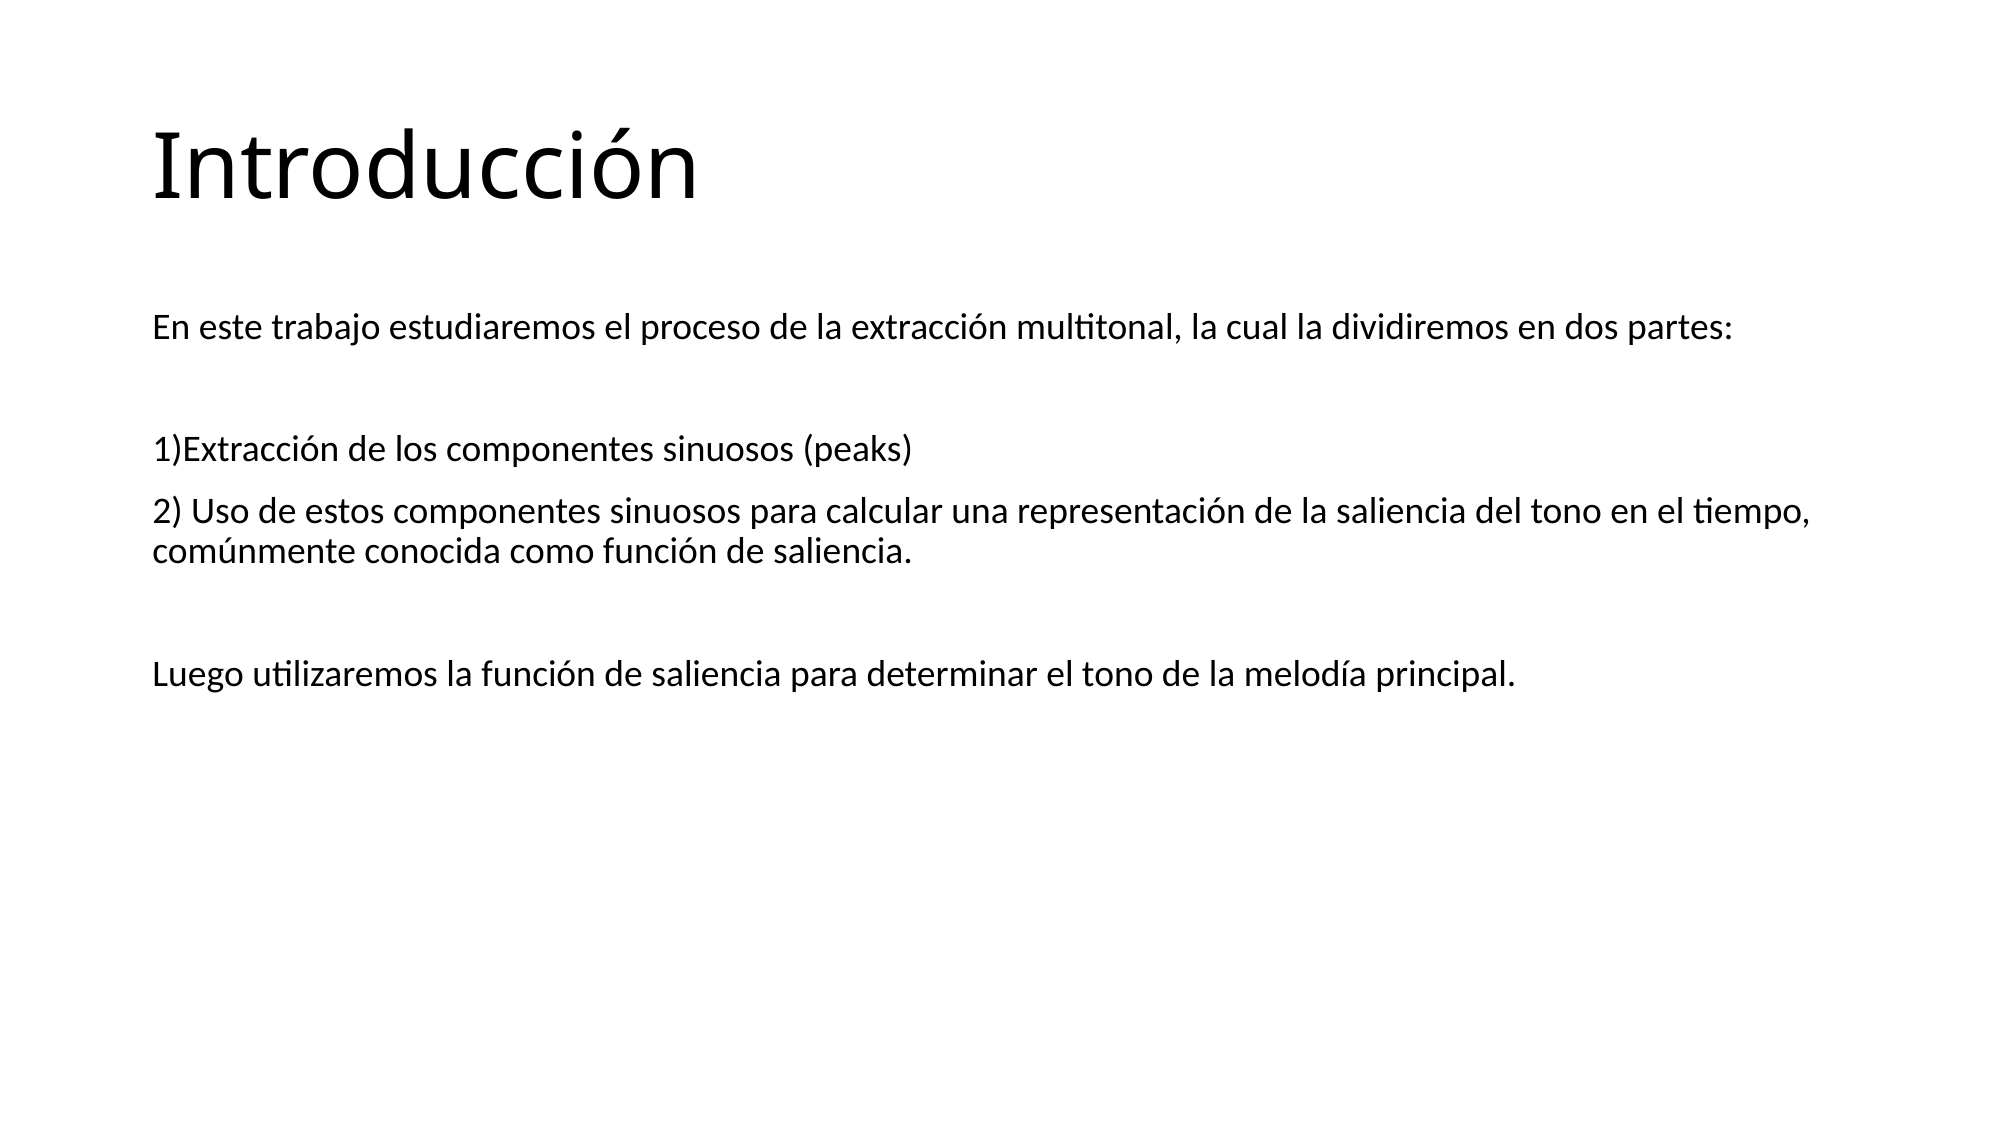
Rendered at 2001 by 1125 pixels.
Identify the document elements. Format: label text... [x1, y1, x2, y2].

title Introducción [137, 59, 1863, 278]
list En este trabajo estudiaremos el proceso de la extracción multitonal, la cual la dividiremos en dos partes: 1)Extracción de los componentes sinuosos (peaks) 2) Uso de estos componentes sinuosos para calcular una representación de la saliencia del tono en el tiempo, comúnmente conocida como función de saliencia. Luego utilizaremos la función de saliencia para determinar el tono de la melodía principal. [137, 299, 1863, 1014]
